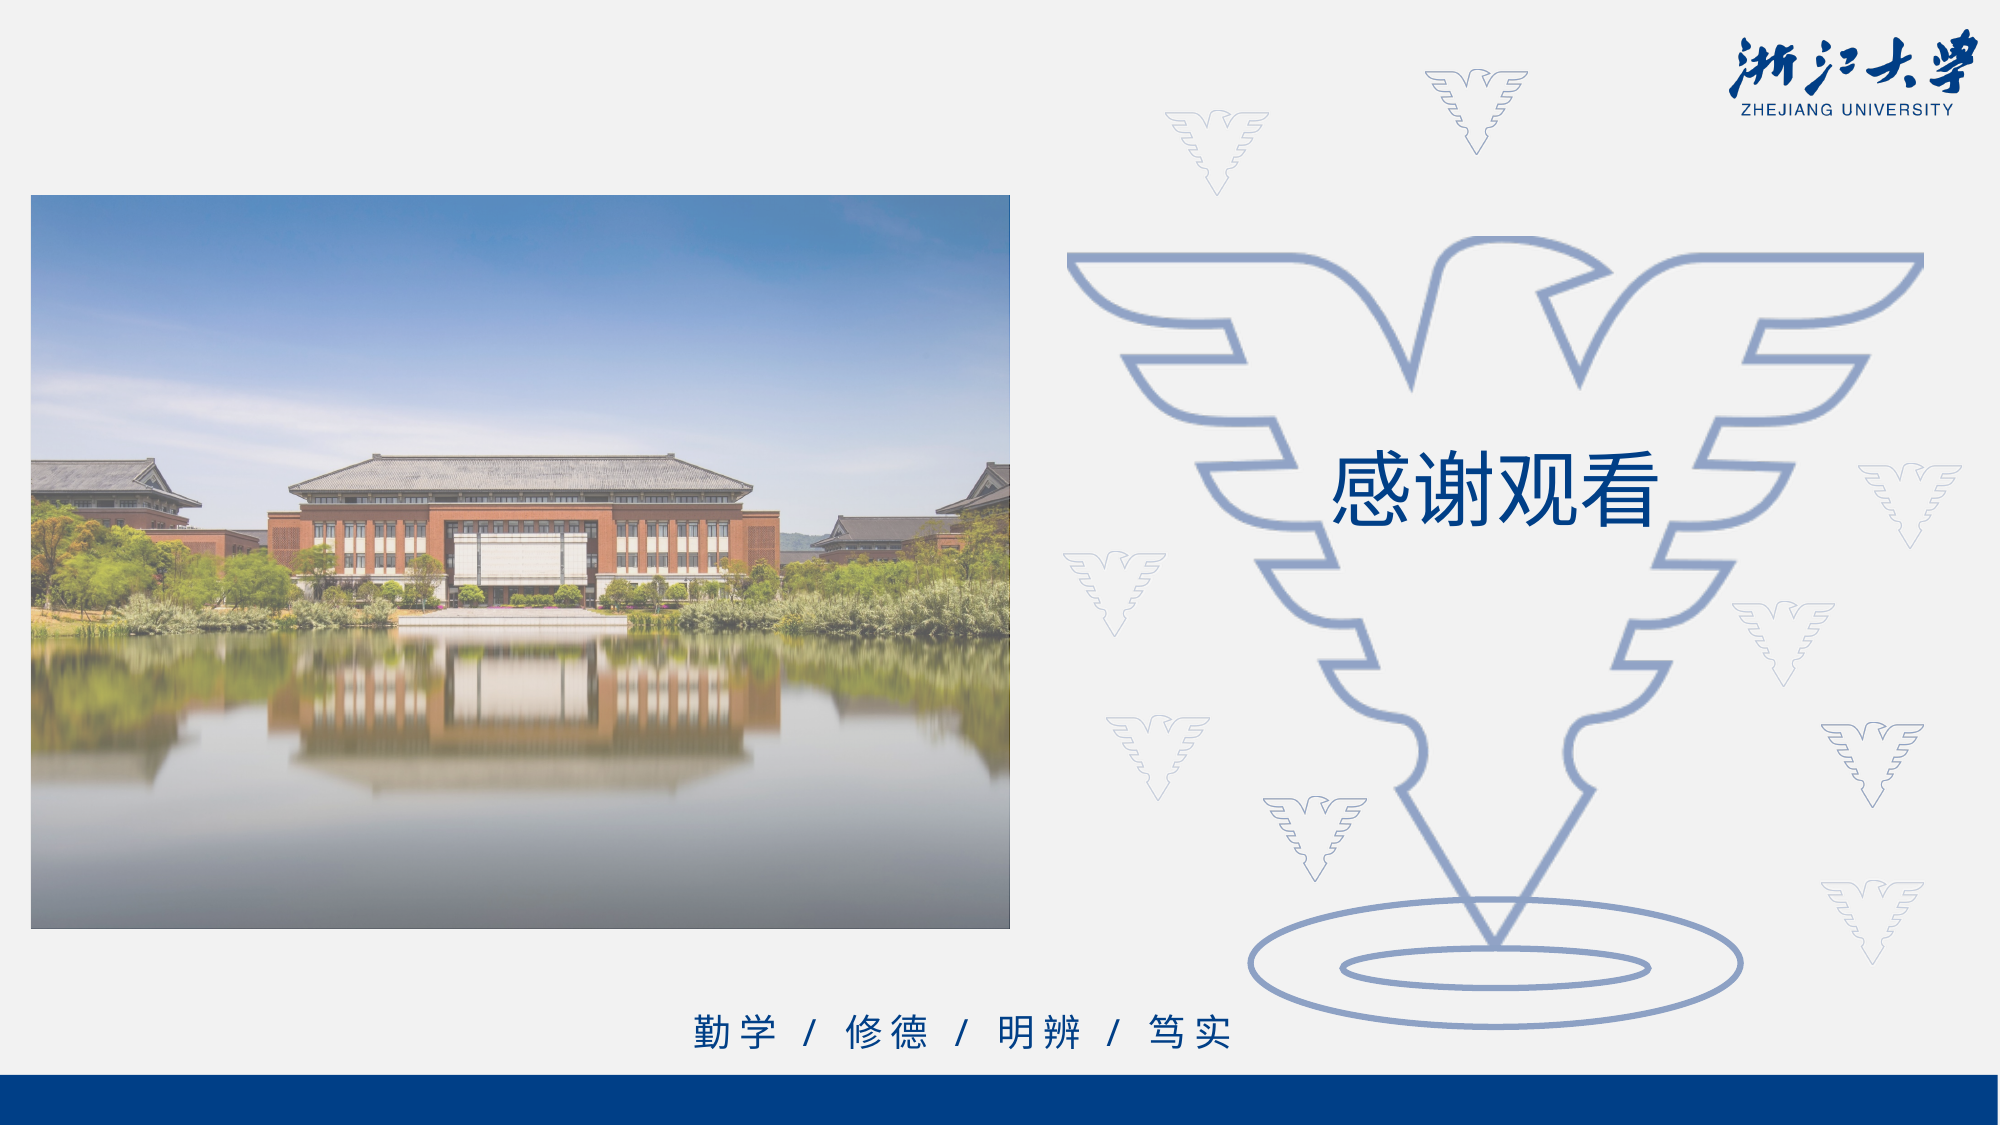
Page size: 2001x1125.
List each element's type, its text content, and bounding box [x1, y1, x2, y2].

picture [31, 195, 1010, 929]
picture [1165, 110, 1269, 196]
picture [1063, 236, 1962, 966]
text_box [1341, 948, 1650, 990]
text_box [1249, 948, 1742, 1028]
picture [1425, 69, 1528, 155]
text_box 勤 学 / 修 德 / 明 辨 / 笃 实 [678, 1001, 1298, 1062]
text_box [0, 1074, 1999, 1125]
picture [1729, 28, 1978, 116]
